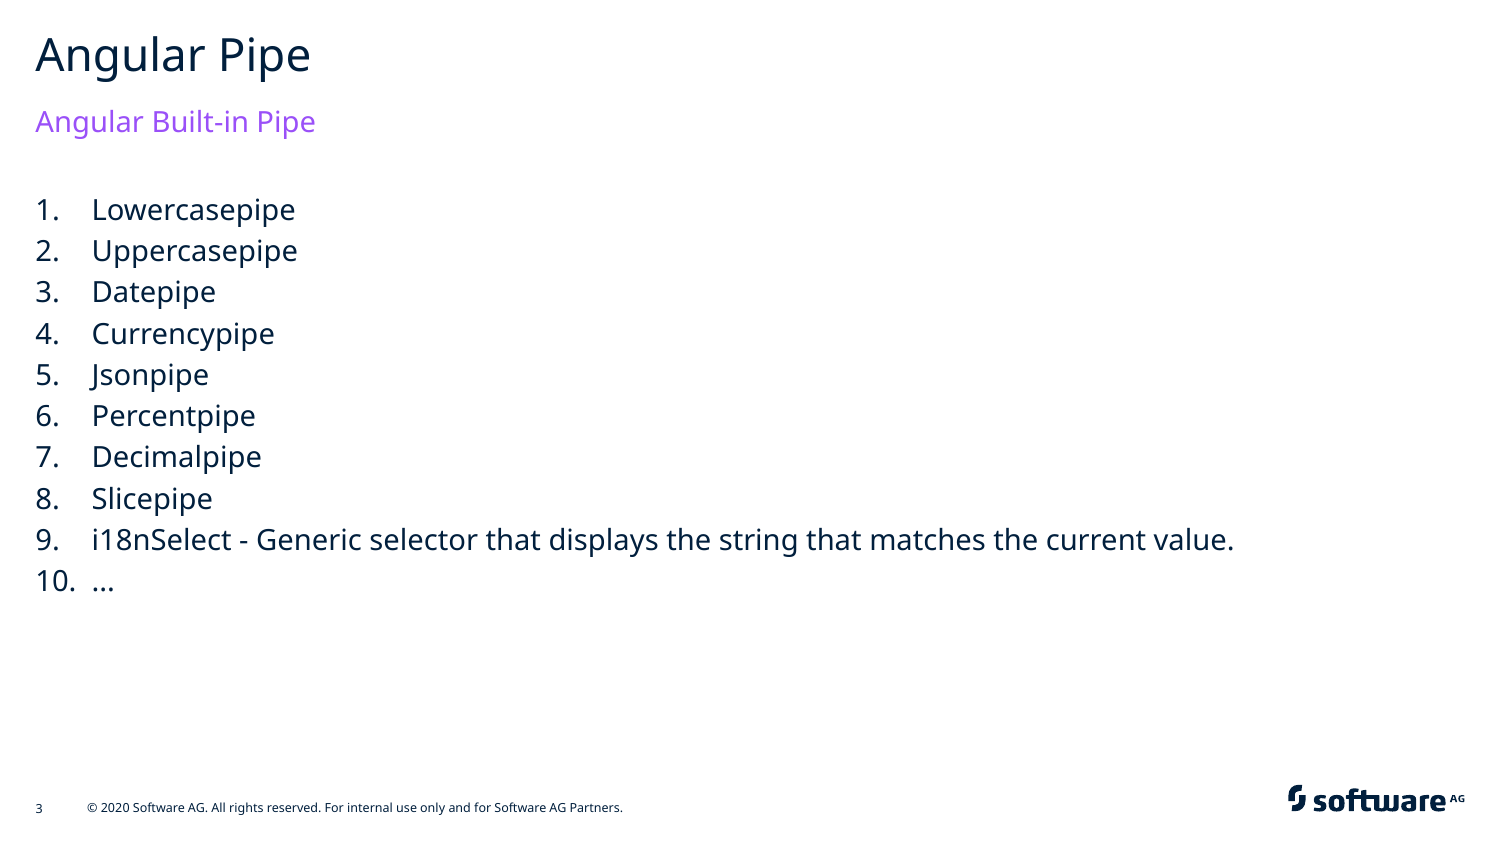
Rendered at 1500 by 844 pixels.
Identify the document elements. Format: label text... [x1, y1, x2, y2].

footer © 2020 Software AG. All rights reserved. For internal use only and for Software AG Partners. [87, 800, 727, 815]
slide_number 3 [35, 800, 87, 815]
title Angular Pipe [35, 32, 1465, 92]
list Lowercasepipe Uppercasepipe Datepipe Currencypipe Jsonpipe Percentpipe Decimalpipe Slicepipe i18nSelect - Generic selector that displays the string that matches the current value. ... [35, 191, 1465, 753]
list Angular Built-in Pipe [35, 103, 1465, 136]
